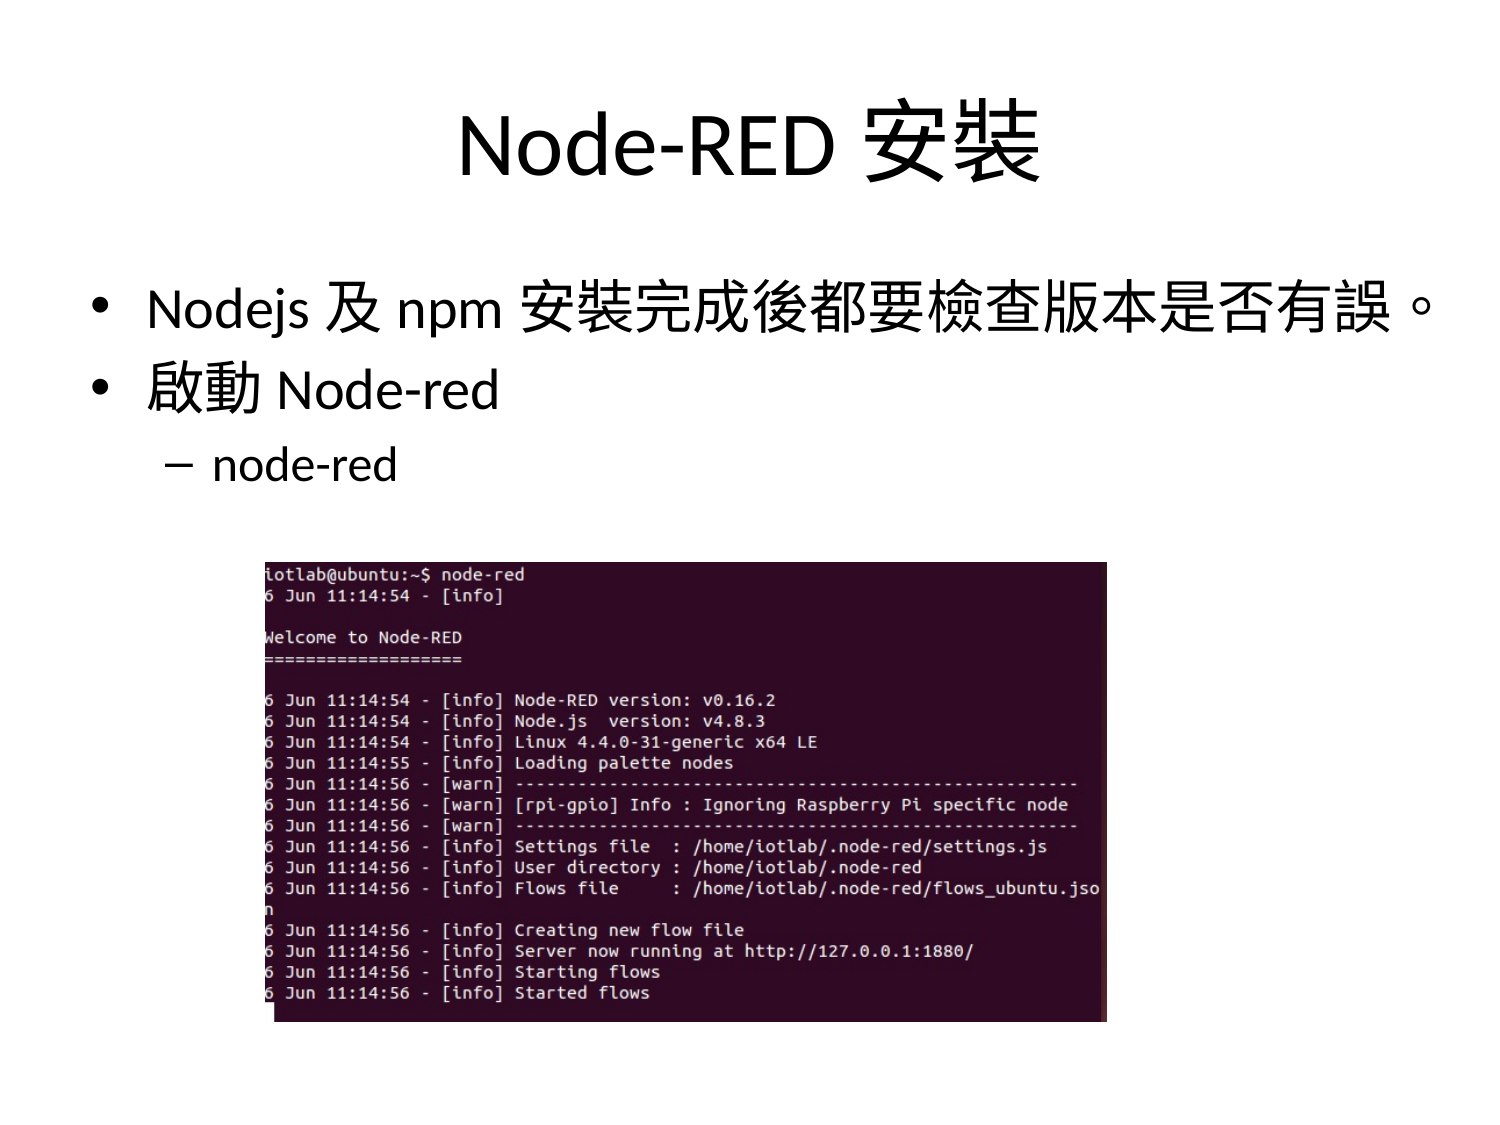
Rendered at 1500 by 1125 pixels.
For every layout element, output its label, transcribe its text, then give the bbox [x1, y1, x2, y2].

title Node-RED安裝 [75, 45, 1425, 233]
list Nodejs及npm安裝完成後都要檢查版本是否有誤。 啟動Node-red node-red [75, 262, 1425, 1005]
picture [265, 562, 1108, 1023]
